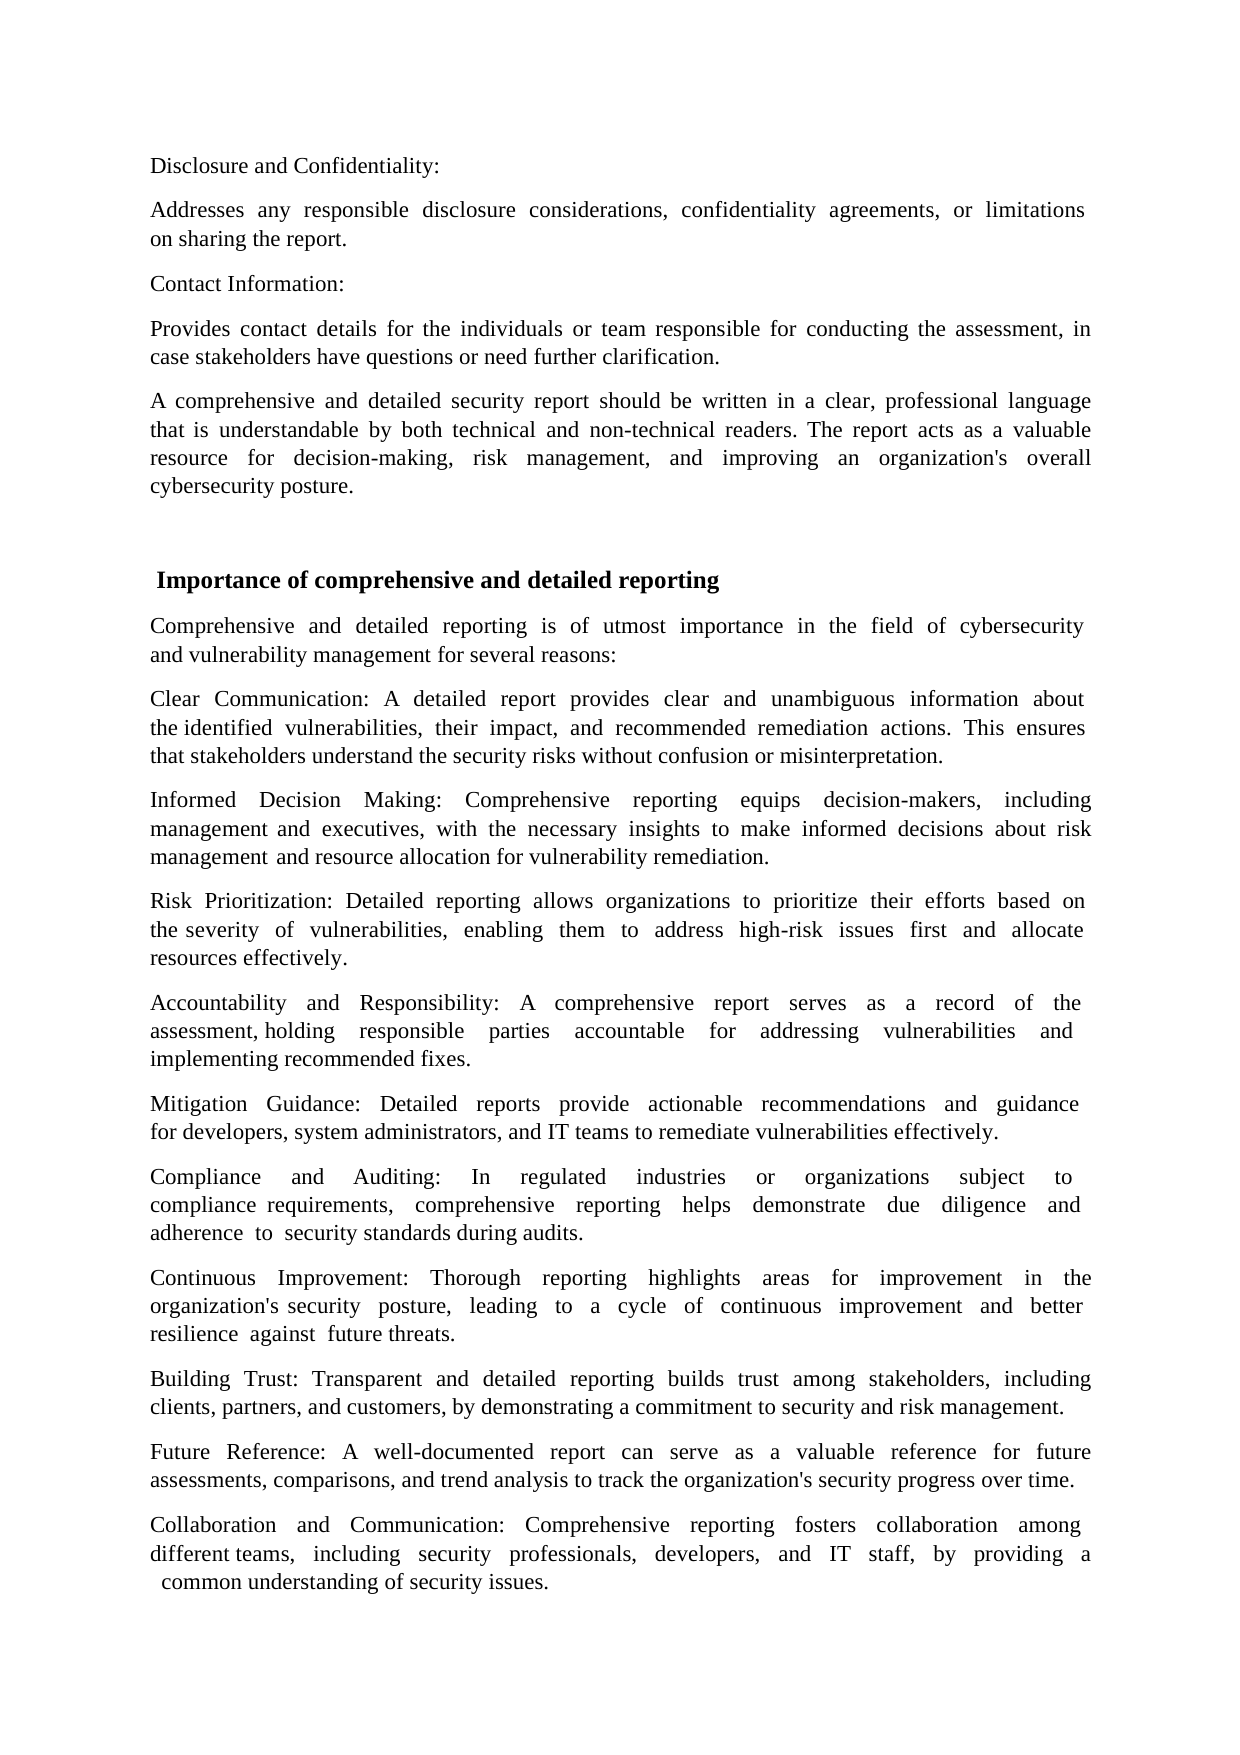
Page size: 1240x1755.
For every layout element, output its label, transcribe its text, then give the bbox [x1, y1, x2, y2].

text_box Disclosure and Confidentiality: Addresses any responsible disclosure considerations, confidentiality agreements, or limitations on sharing the report. Contact Information: Provides contact details for the individuals or team responsible for conducting the assessment, in case stakeholders have questions or need further clarification. A comprehensive and detailed security report should be written in a clear, professional language that is understandable by both technical and non-technical readers. The report acts as a valuable resource for decision-making, risk management, and improving an organization's overall cybersecurity posture. Importance of comprehensive and detailed reporting Comprehensive and detailed reporting is of utmost importance in the field of cybersecurity and vulnerability management for several reasons: Clear Communication: A detailed report provides clear and unambiguous information about the identified vulnerabilities, their impact, and recommended remediation actions. This ensures that stakeholders understand the security risks without confusion or misinterpretation. Informed Decision Making: Comprehensive reporting equips decision-makers, including management and executives, with the necessary insights to make informed decisions about risk management and resource allocation for vulnerability remediation. Risk Prioritization: Detailed reporting allows organizations to prioritize their efforts based on the severity of vulnerabilities, enabling them to address high-risk issues first and allocate resources effectively. Accountability and Responsibility: A comprehensive report serves as a record of the assessment, holding responsible parties accountable for addressing vulnerabilities and implementing recommended fixes. Mitigation Guidance: Detailed reports provide actionable recommendations and guidance for developers, system administrators, and IT teams to remediate vulnerabilities effectively. Compliance and Auditing: In regulated industries or organizations subject to compliance requirements, comprehensive reporting helps demonstrate due diligence and adherence to security standards during audits. Continuous Improvement: Thorough reporting highlights areas for improvement in the organization's security posture, leading to a cycle of continuous improvement and better resilience against future threats. Building Trust: Transparent and detailed reporting builds trust among stakeholders, including clients, partners, and customers, by demonstrating a commitment to security and risk management. Future Reference: A well-documented report can serve as a valuable reference for future assessments, comparisons, and trend analysis to track the organization's security progress over time. Collaboration and Communication: Comprehensive reporting fosters collaboration among different teams, including security professionals, developers, and IT staff, by providing a common understanding of security issues. [147, 150, 1093, 1594]
